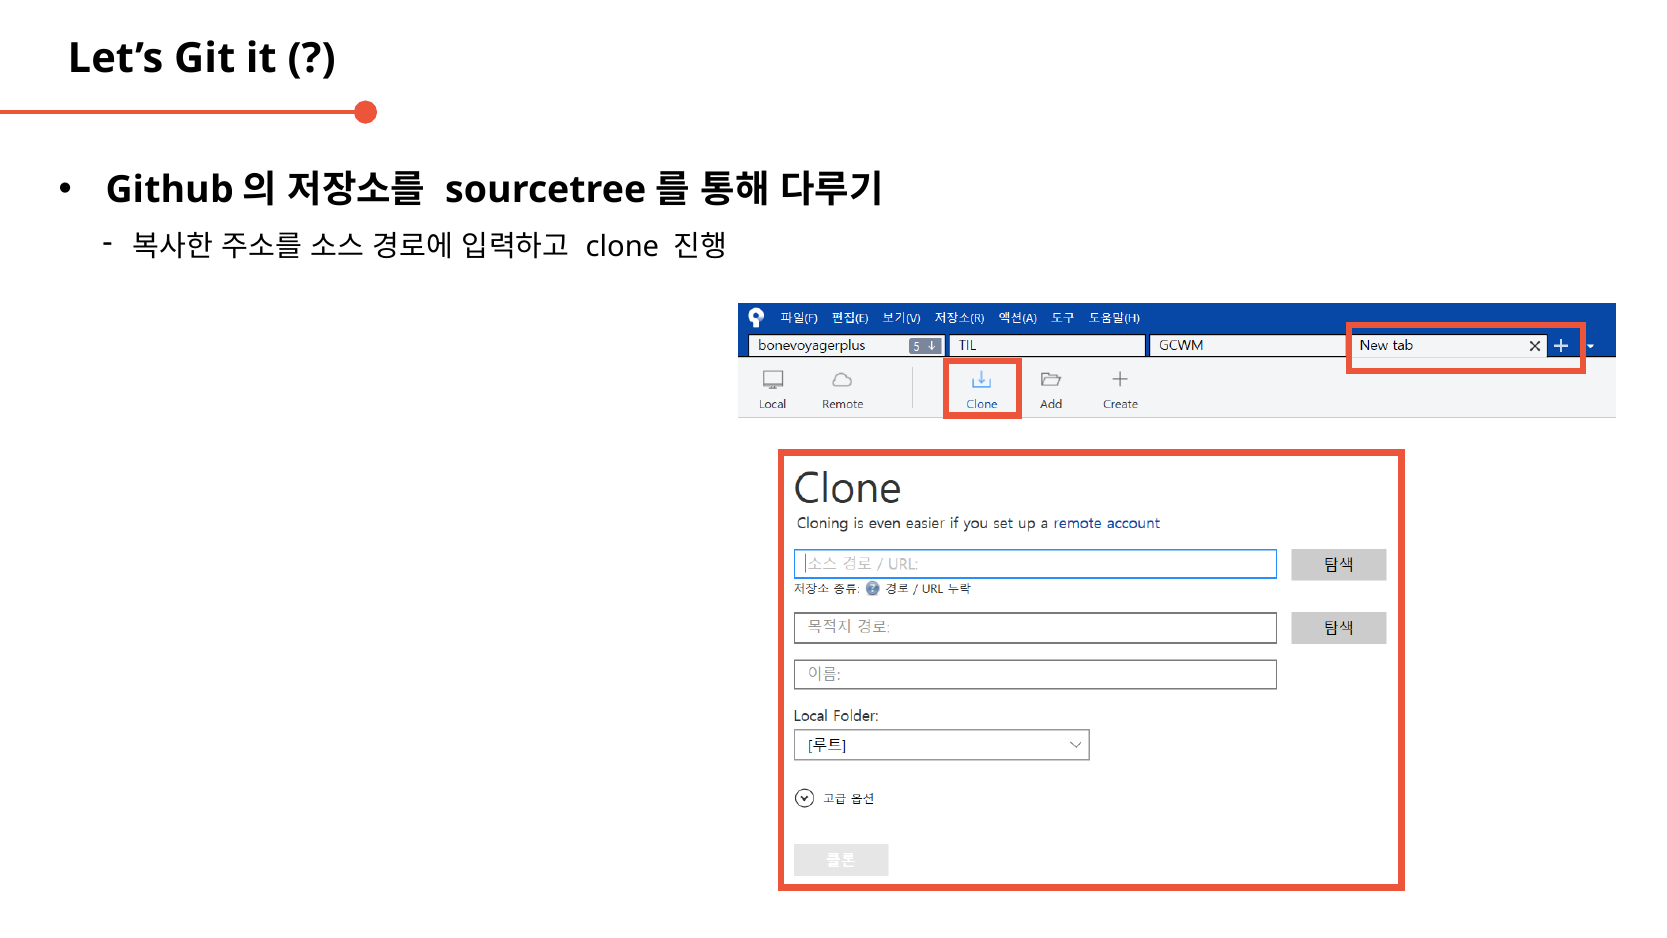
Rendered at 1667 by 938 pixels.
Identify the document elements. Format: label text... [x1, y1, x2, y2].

text_box Let’s Git it (?) [52, 23, 964, 88]
text_box Github의 저장소를 sourcetree를 통해 다루기 복사한 주소를 소스 경로에 입력하고 clone 진행 [43, 135, 1616, 271]
picture [738, 303, 1616, 888]
